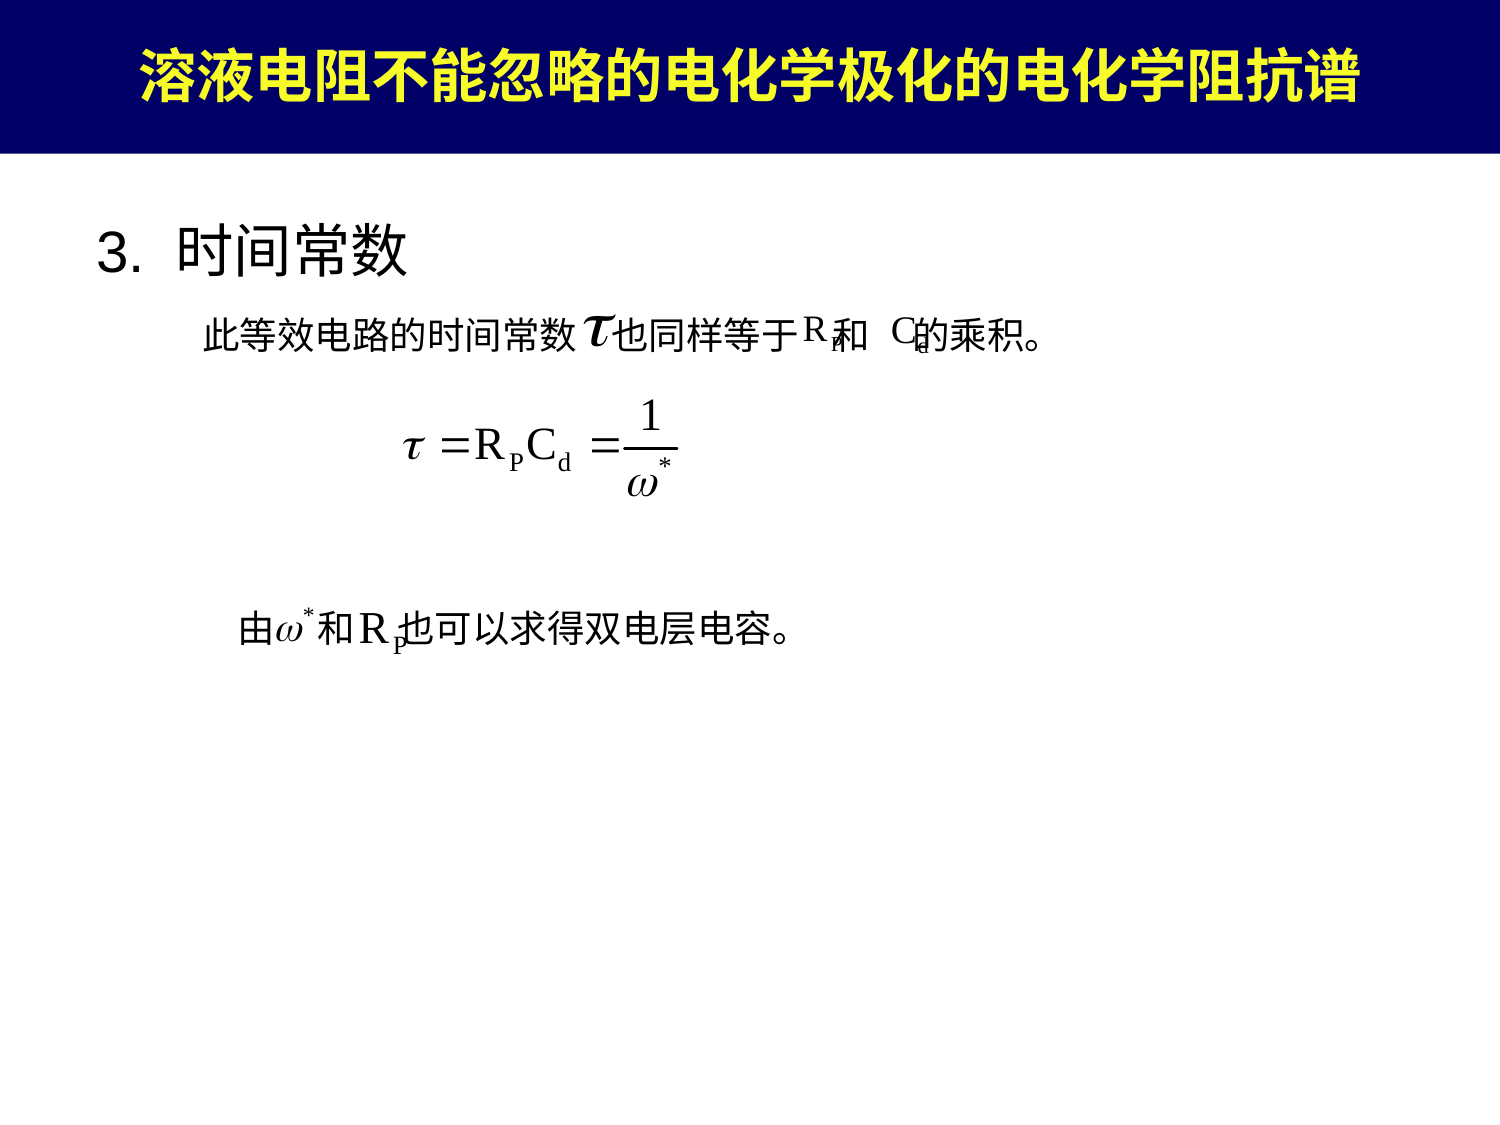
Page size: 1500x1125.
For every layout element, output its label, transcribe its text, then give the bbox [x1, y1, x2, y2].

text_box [398, 386, 688, 507]
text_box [576, 301, 633, 364]
text_box 由 和 也可以求得双电层电容。 [222, 597, 1067, 703]
text_box 此等效电路的时间常数 也同样等于 和 的乘积。 [187, 304, 1172, 410]
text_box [351, 597, 417, 667]
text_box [885, 304, 938, 364]
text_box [796, 304, 850, 361]
title 溶液电阻不能忽略的电化学极化的电化学阻抗谱 [74, 0, 1426, 150]
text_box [269, 597, 321, 652]
text_box 3. 时间常数 [81, 207, 575, 292]
